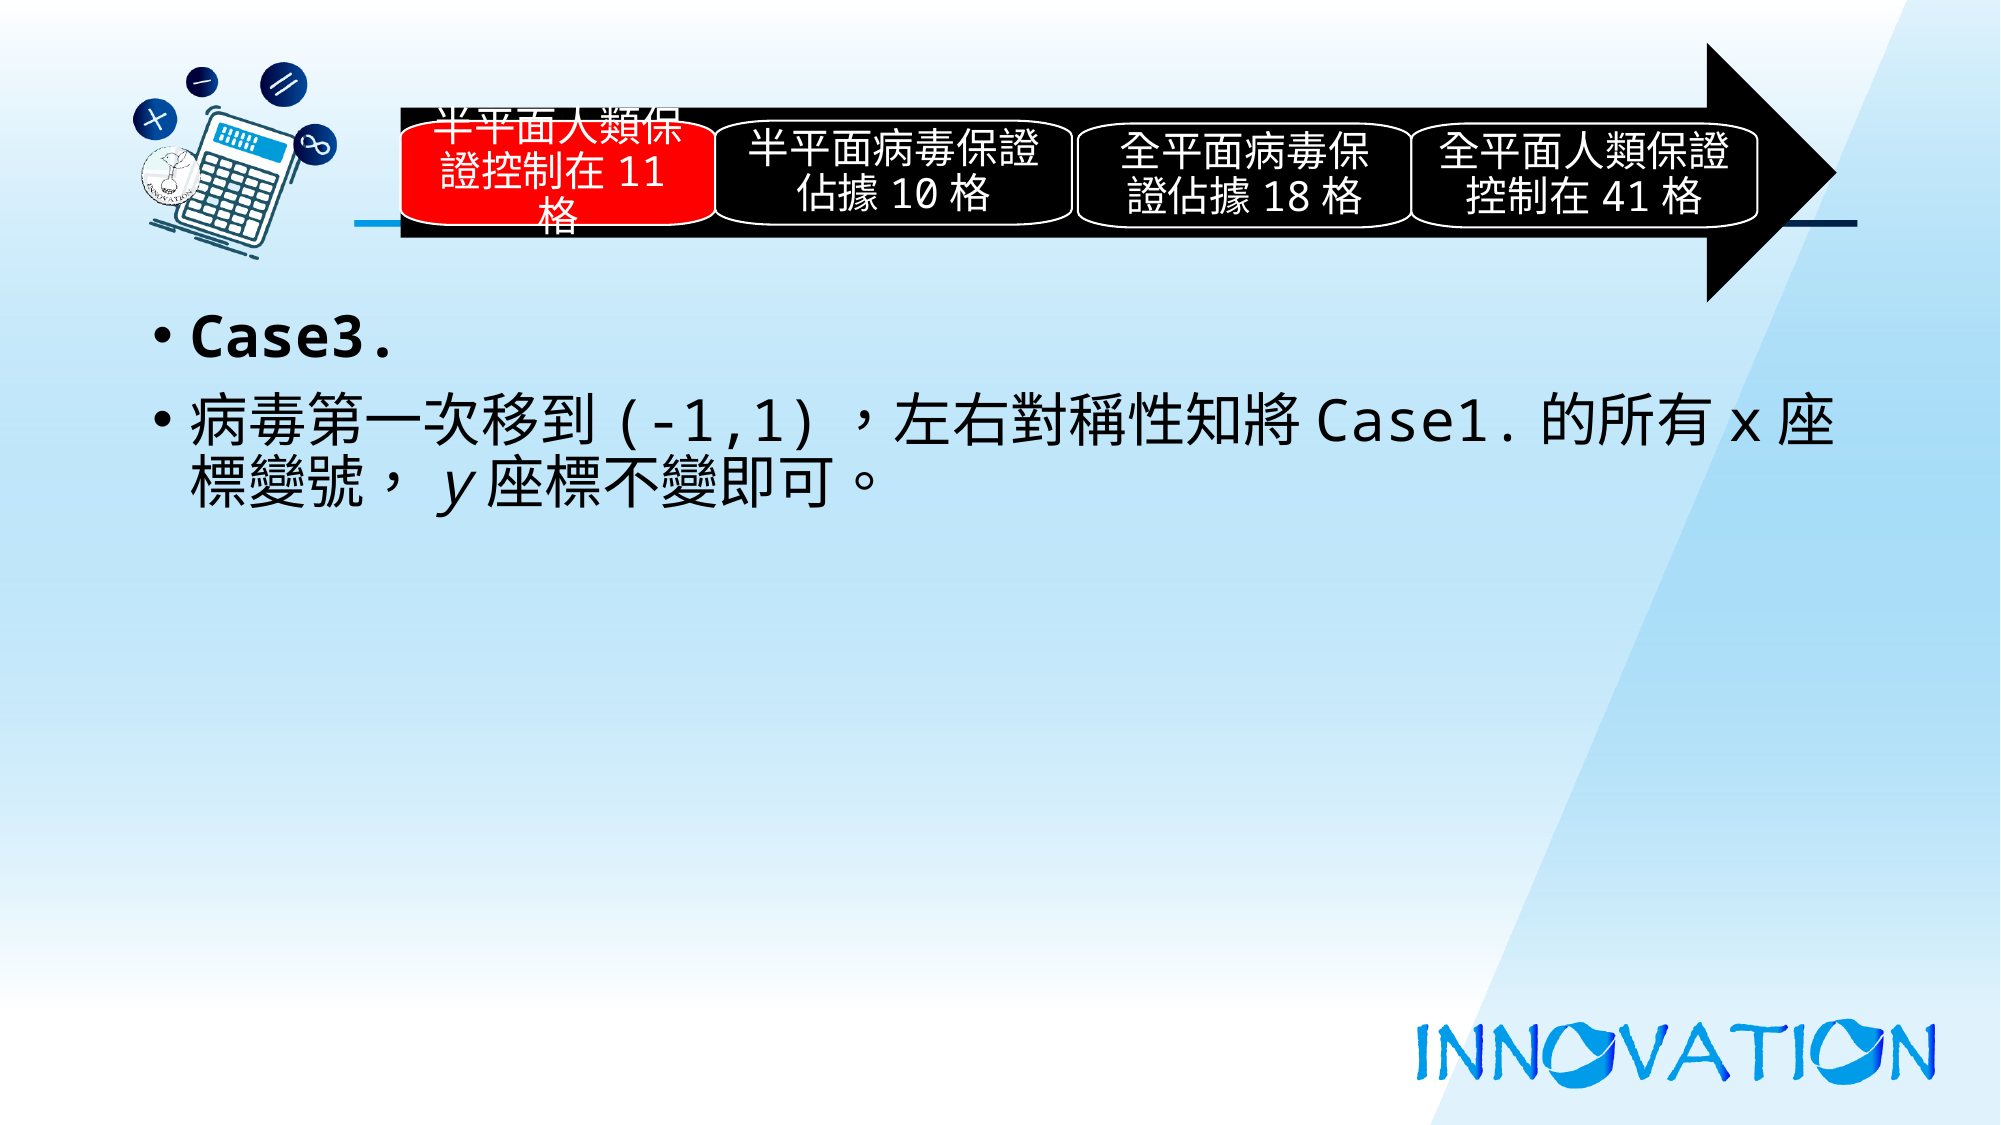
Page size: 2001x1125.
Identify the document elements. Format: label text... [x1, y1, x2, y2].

picture [0, 0, 2001, 1125]
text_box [400, 42, 1837, 303]
list Case3. 病毒第一次移到(-1,1)，左右對稱性知將Case1.的所有x座標變號，y座標不變即可。 [137, 299, 1863, 1014]
